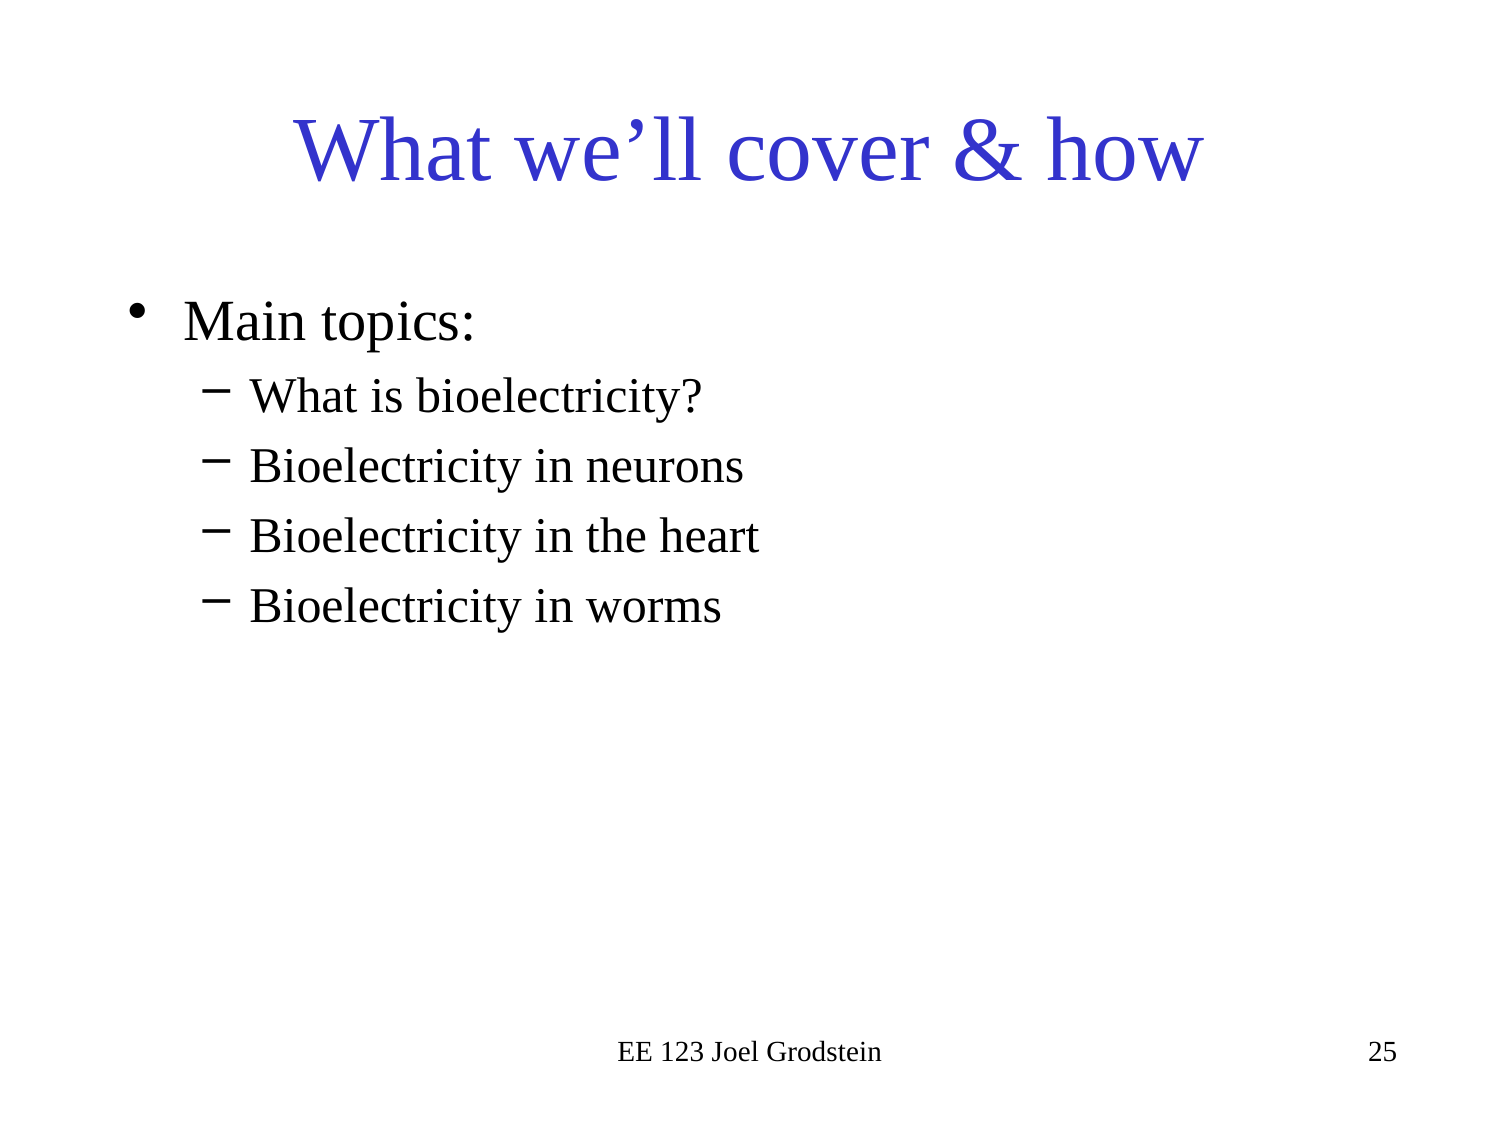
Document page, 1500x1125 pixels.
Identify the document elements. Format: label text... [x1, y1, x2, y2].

footer EE 123 Joel Grodstein [512, 1024, 988, 1101]
title What we’ll cover & how [112, 50, 1388, 238]
list Main topics: What is bioelectricity? Bioelectricity in neurons Bioelectricity in the heart Bioelectricity in worms [112, 275, 1388, 1000]
